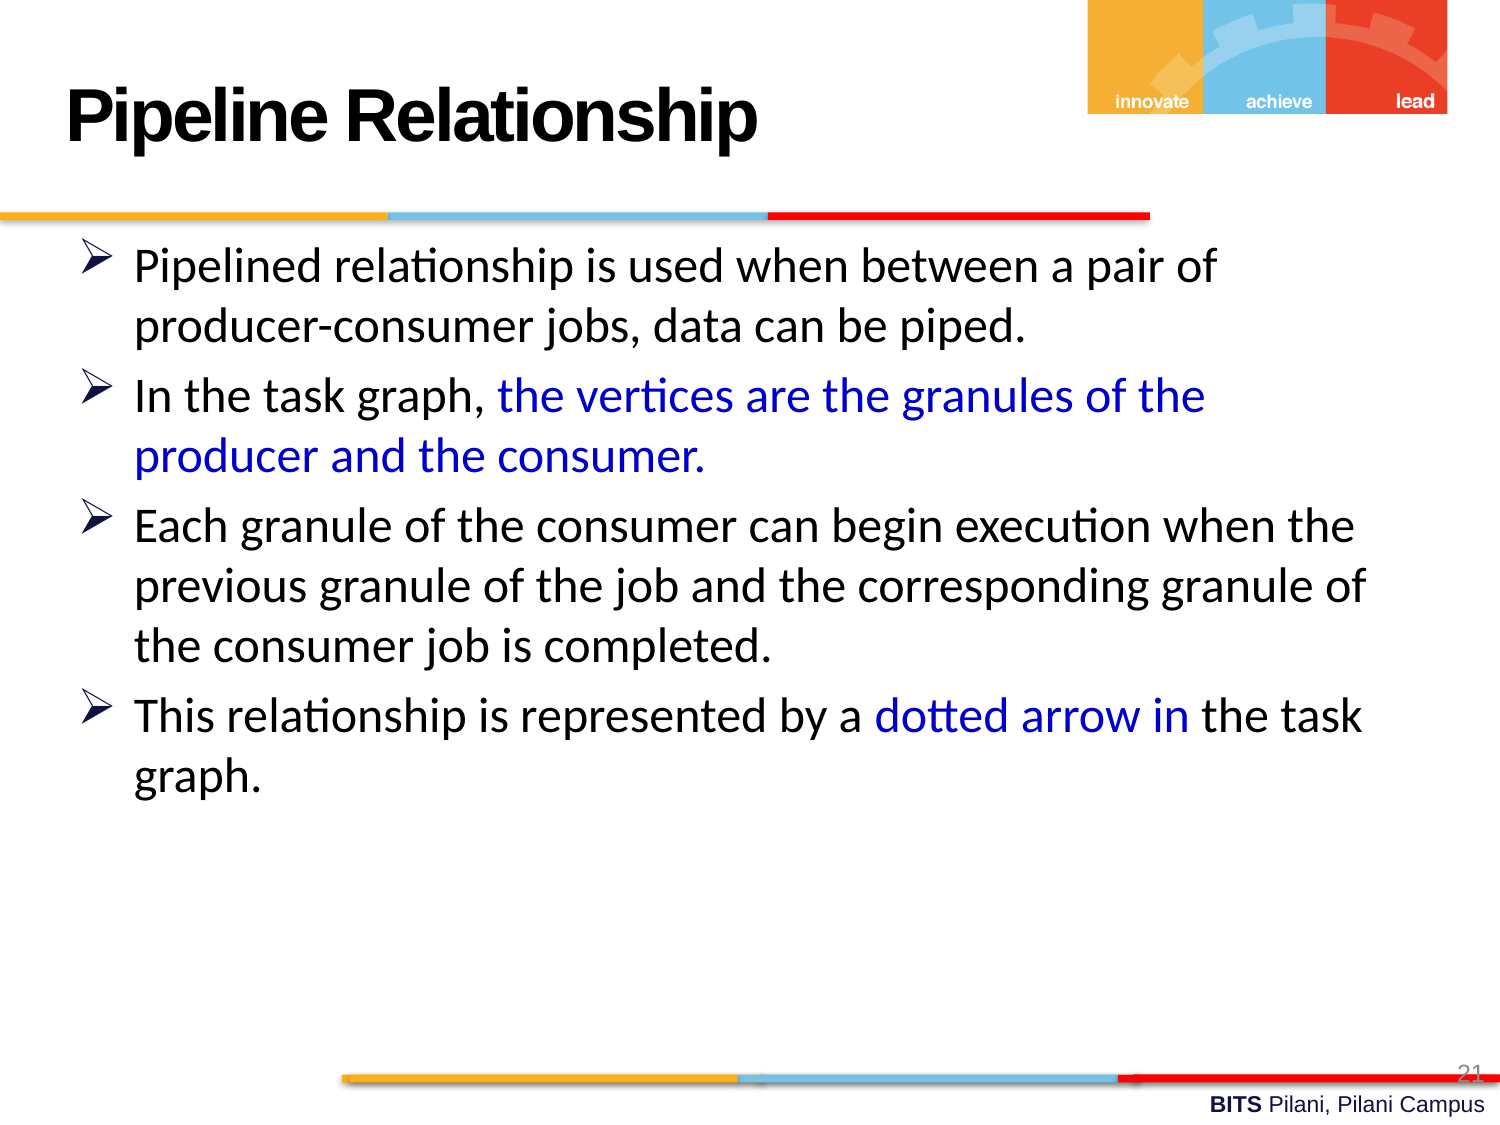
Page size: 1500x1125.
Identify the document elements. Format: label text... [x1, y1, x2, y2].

list Pipelined relationship is used when between a pair of producer-consumer jobs, data can be piped. In the task graph, the vertices are the granules of the producer and the consumer. Each granule of the consumer can begin execution when the previous granule of the job and the corresponding granule of the consumer job is completed. This relationship is represented by a dotted arrow in the task graph. [62, 224, 1413, 1075]
list Pipeline Relationship [50, 24, 1088, 213]
slide_number 21 [1149, 1042, 1500, 1103]
picture [1087, 0, 1448, 114]
